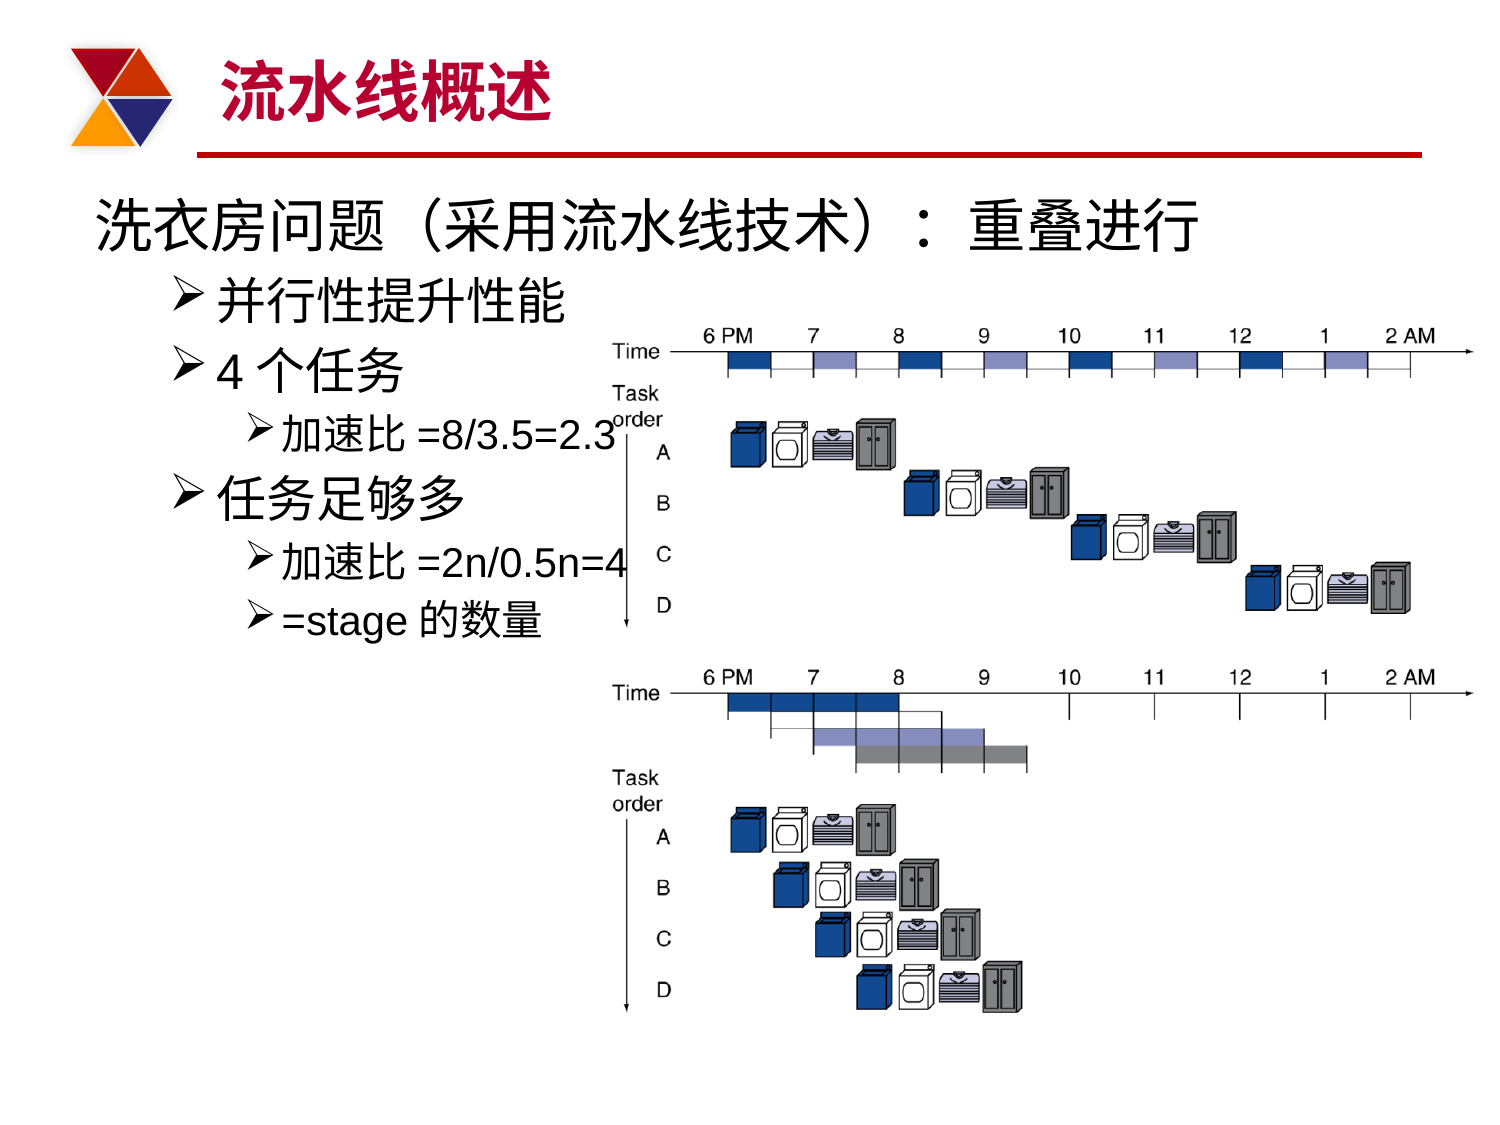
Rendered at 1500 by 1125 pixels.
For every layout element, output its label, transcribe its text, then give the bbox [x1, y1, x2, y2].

list 洗衣房问题（采用流水线技术）：重叠进行 并行性提升性能 4个任务 加速比=8/3.5=2.3 任务足够多 加速比=2n/0.5n=4 =stage的数量 [79, 181, 1422, 1075]
picture [612, 324, 1474, 1013]
title 流水线概述 [204, 36, 1405, 137]
